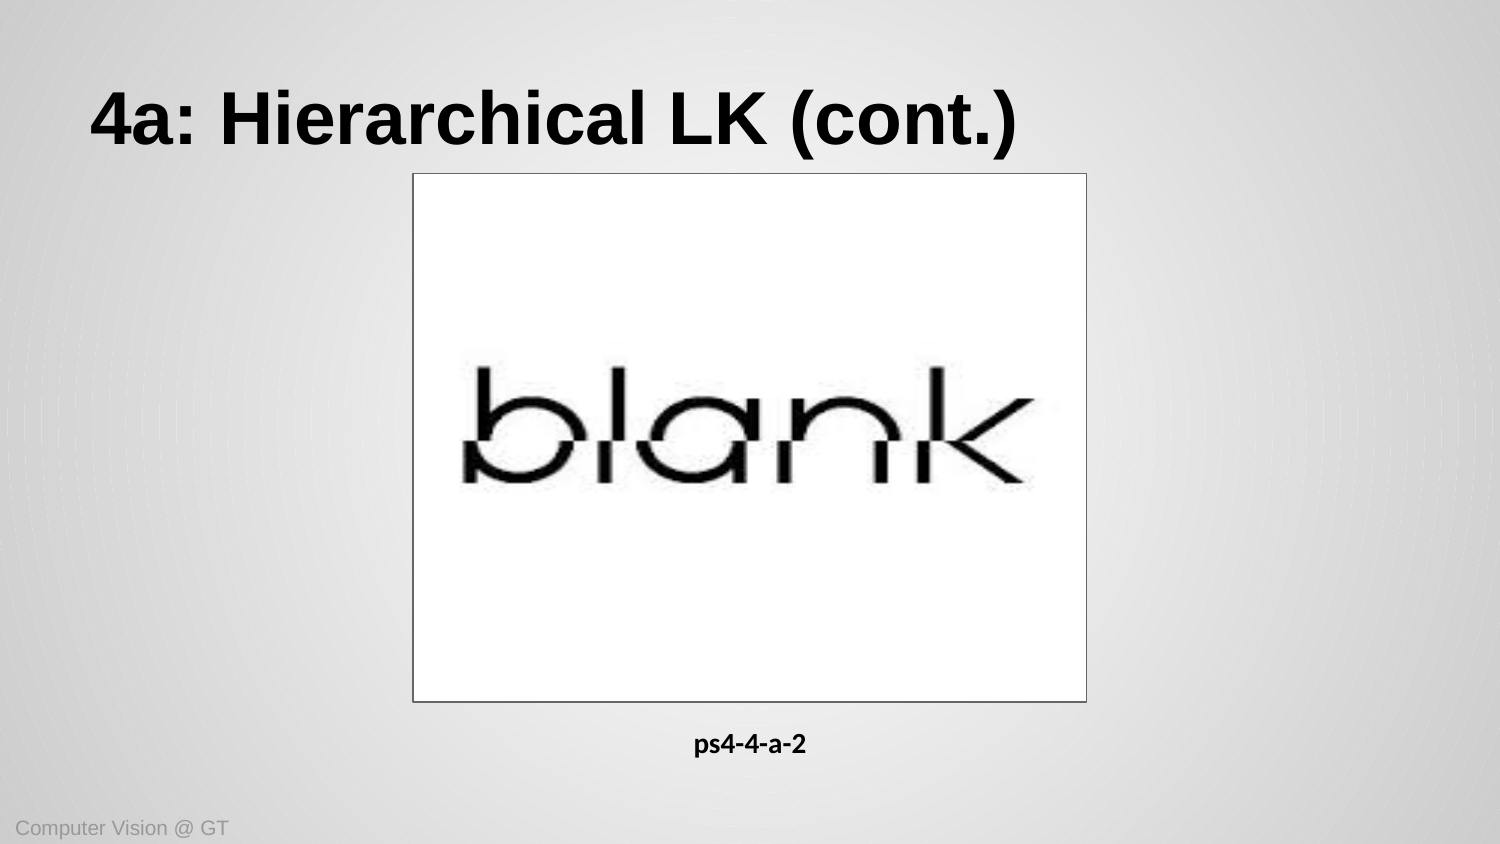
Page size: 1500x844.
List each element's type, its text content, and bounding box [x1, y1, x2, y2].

picture [413, 174, 1087, 702]
text_box Computer Vision @ GT [0, 811, 422, 844]
text_box ps4-4-a-2 [413, 707, 1087, 787]
title 4a: Hierarchical LK (cont.) [75, 33, 1425, 175]
